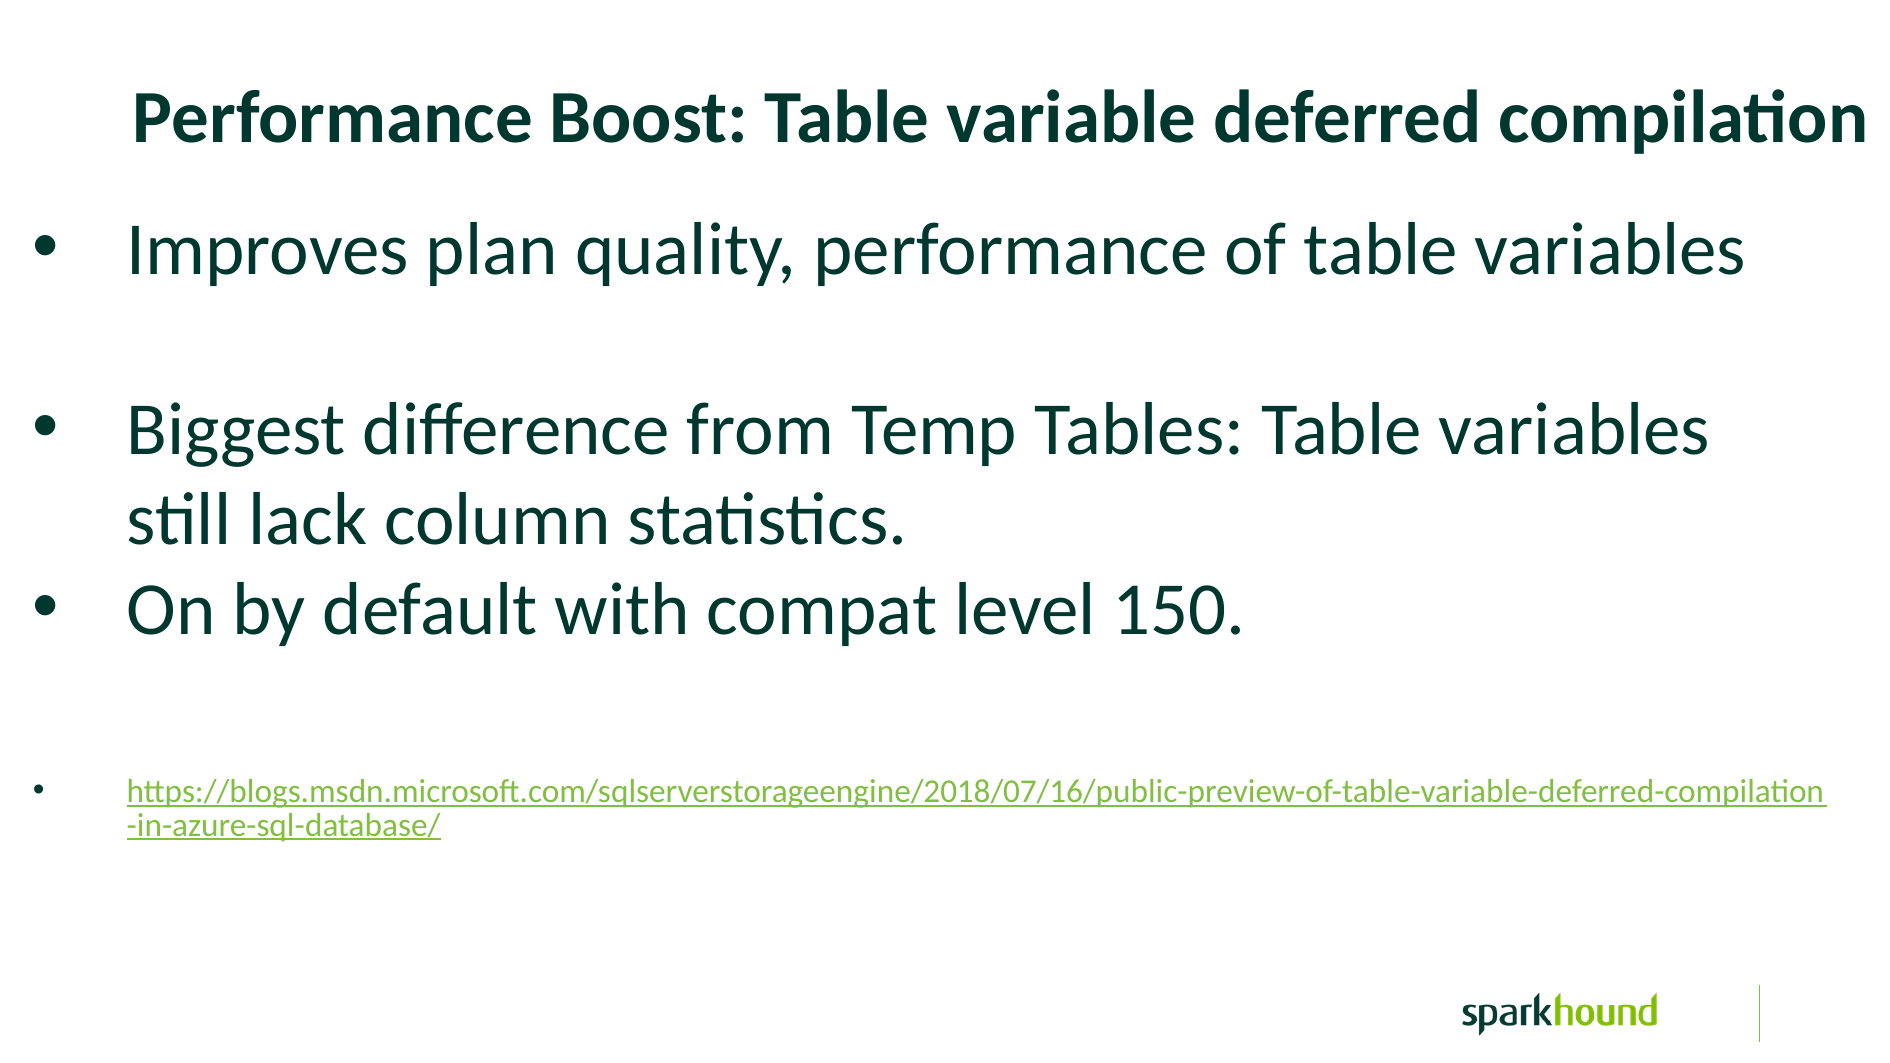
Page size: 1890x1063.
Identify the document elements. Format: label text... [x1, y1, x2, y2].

text_box Performance Boost: Table variable deferred compilation [117, 59, 1890, 178]
picture [1461, 991, 1658, 1036]
text_box Improves plan quality, performance of table variables Biggest difference from Temp Tables: Table variables still lack column statistics. On by default with compat level 150. https://blogs.msdn.microsoft.com/sqlserverstorageengine/2018/07/16/public-preview-of-table-variable-deferred-compilation-in-azure-sql-database/ [18, 192, 1844, 857]
